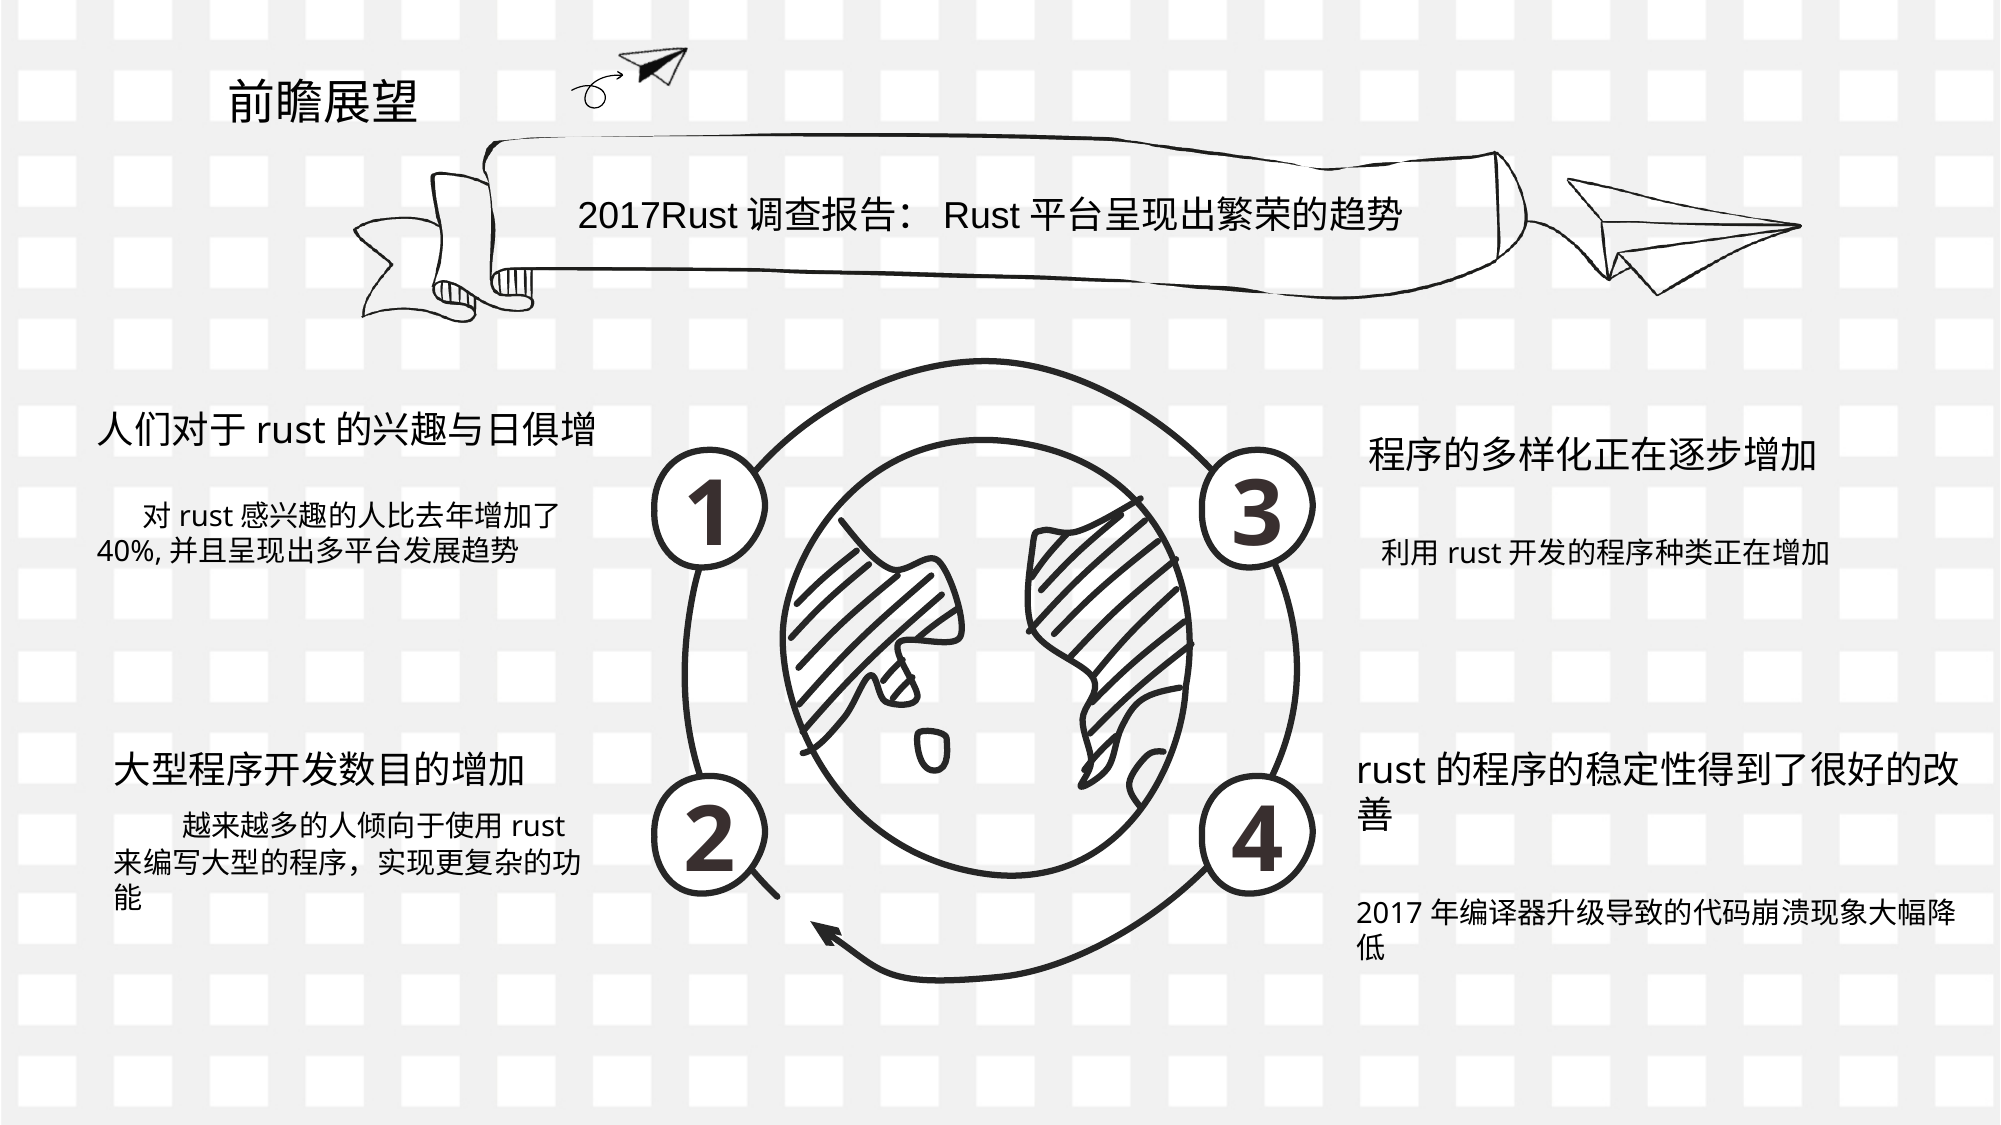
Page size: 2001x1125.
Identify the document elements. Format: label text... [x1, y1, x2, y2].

text_box 前瞻展望 [212, 63, 435, 137]
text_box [581, 43, 686, 109]
text_box [683, 447, 1202, 982]
text_box 程序的多样化正在逐步增加 利用rust开发的程序种类正在增加 [1353, 423, 1875, 577]
text_box [785, 360, 1182, 440]
text_box 人们对于rust的兴趣与日俱增 对rust感兴趣的人比去年增加了40%,并且呈现出多平台发展趋势 [81, 398, 625, 575]
text_box 3 [1205, 448, 1314, 569]
text_box rust的程序的稳定性得到了很好的改善 2017年编译器升级导致的代码崩溃现象大幅降低 [1341, 738, 2000, 973]
text_box 4 [1205, 774, 1314, 895]
picture [0, 0, 2000, 1125]
text_box [1205, 461, 1213, 481]
text_box 大型程序开发数目的增加 越来越多的人倾向于使用rust来编写大型的程序，实现更复杂的功能 [98, 738, 612, 922]
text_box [777, 440, 1205, 874]
text_box 1 [653, 448, 767, 569]
text_box [1205, 539, 1299, 807]
text_box 2 [653, 774, 767, 895]
